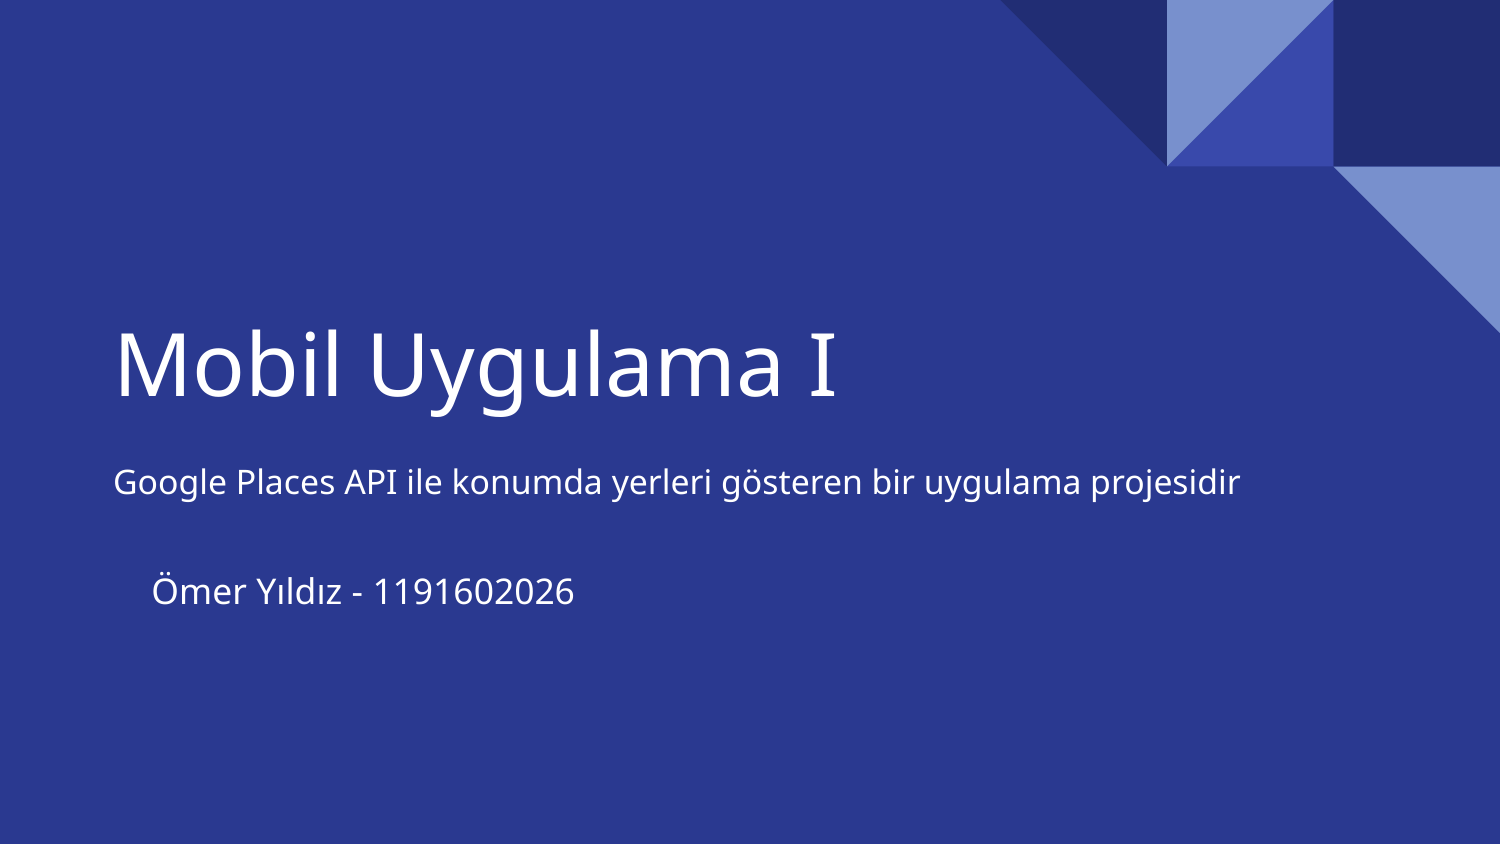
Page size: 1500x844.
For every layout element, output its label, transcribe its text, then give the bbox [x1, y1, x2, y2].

title Mobil Uygulama I [98, 291, 1447, 429]
subtitle Google Places API ile konumda yerleri gösteren bir uygulama projesidir [98, 445, 1447, 517]
text_box Ömer Yıldız - 1191602026 [136, 554, 1373, 627]
